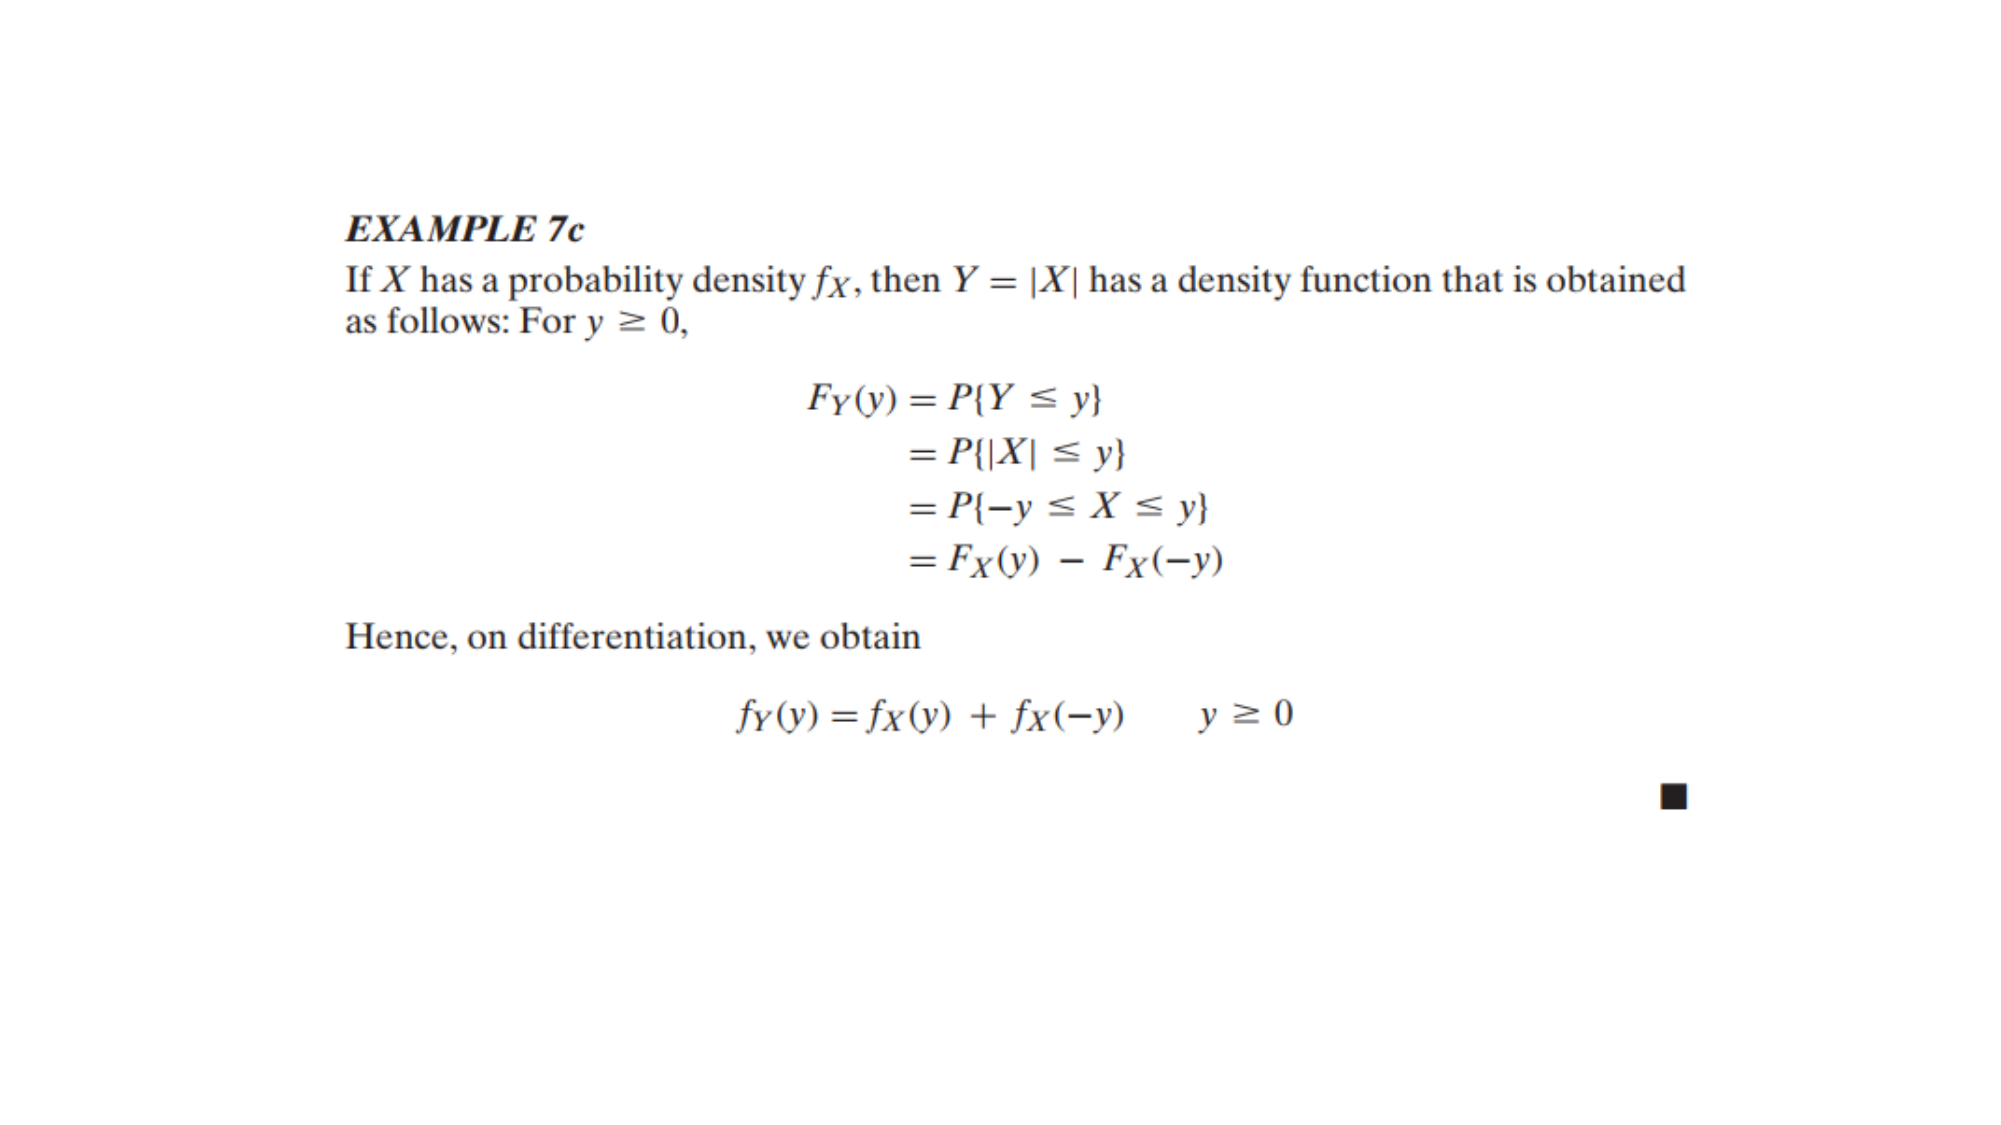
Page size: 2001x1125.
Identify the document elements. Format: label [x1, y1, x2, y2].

picture [285, 195, 1715, 821]
